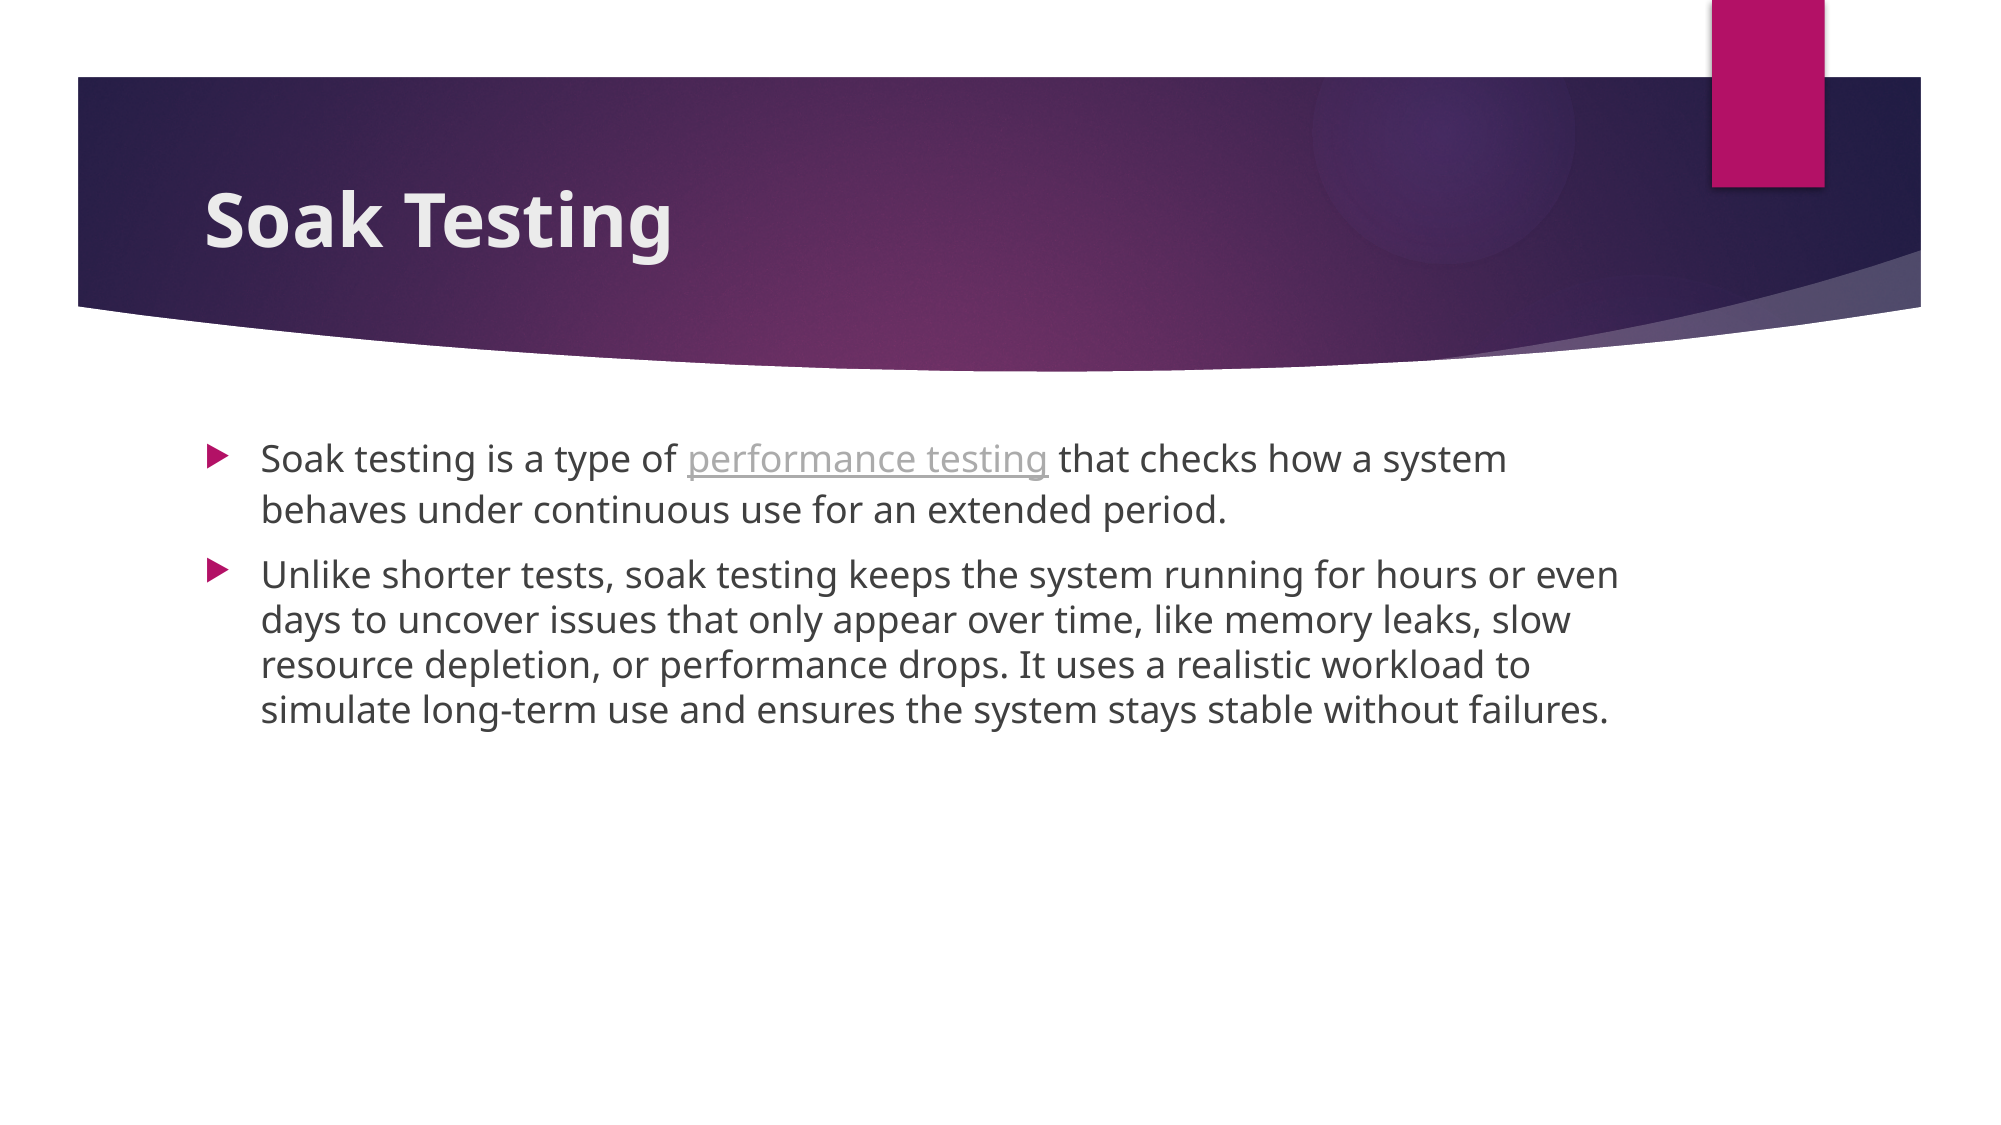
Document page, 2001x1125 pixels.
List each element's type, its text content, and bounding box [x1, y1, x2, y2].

list Soak testing is a type of performance testing that checks how a system behaves under continuous use for an extended period. Unlike shorter tests, soak testing keeps the system running for hours or even days to uncover issues that only appear over time, like memory leaks, slow resource depletion, or performance drops. It uses a realistic workload to simulate long-term use and ensures the system stays stable without failures. [189, 427, 1638, 988]
title Soak Testing [189, 159, 1627, 276]
